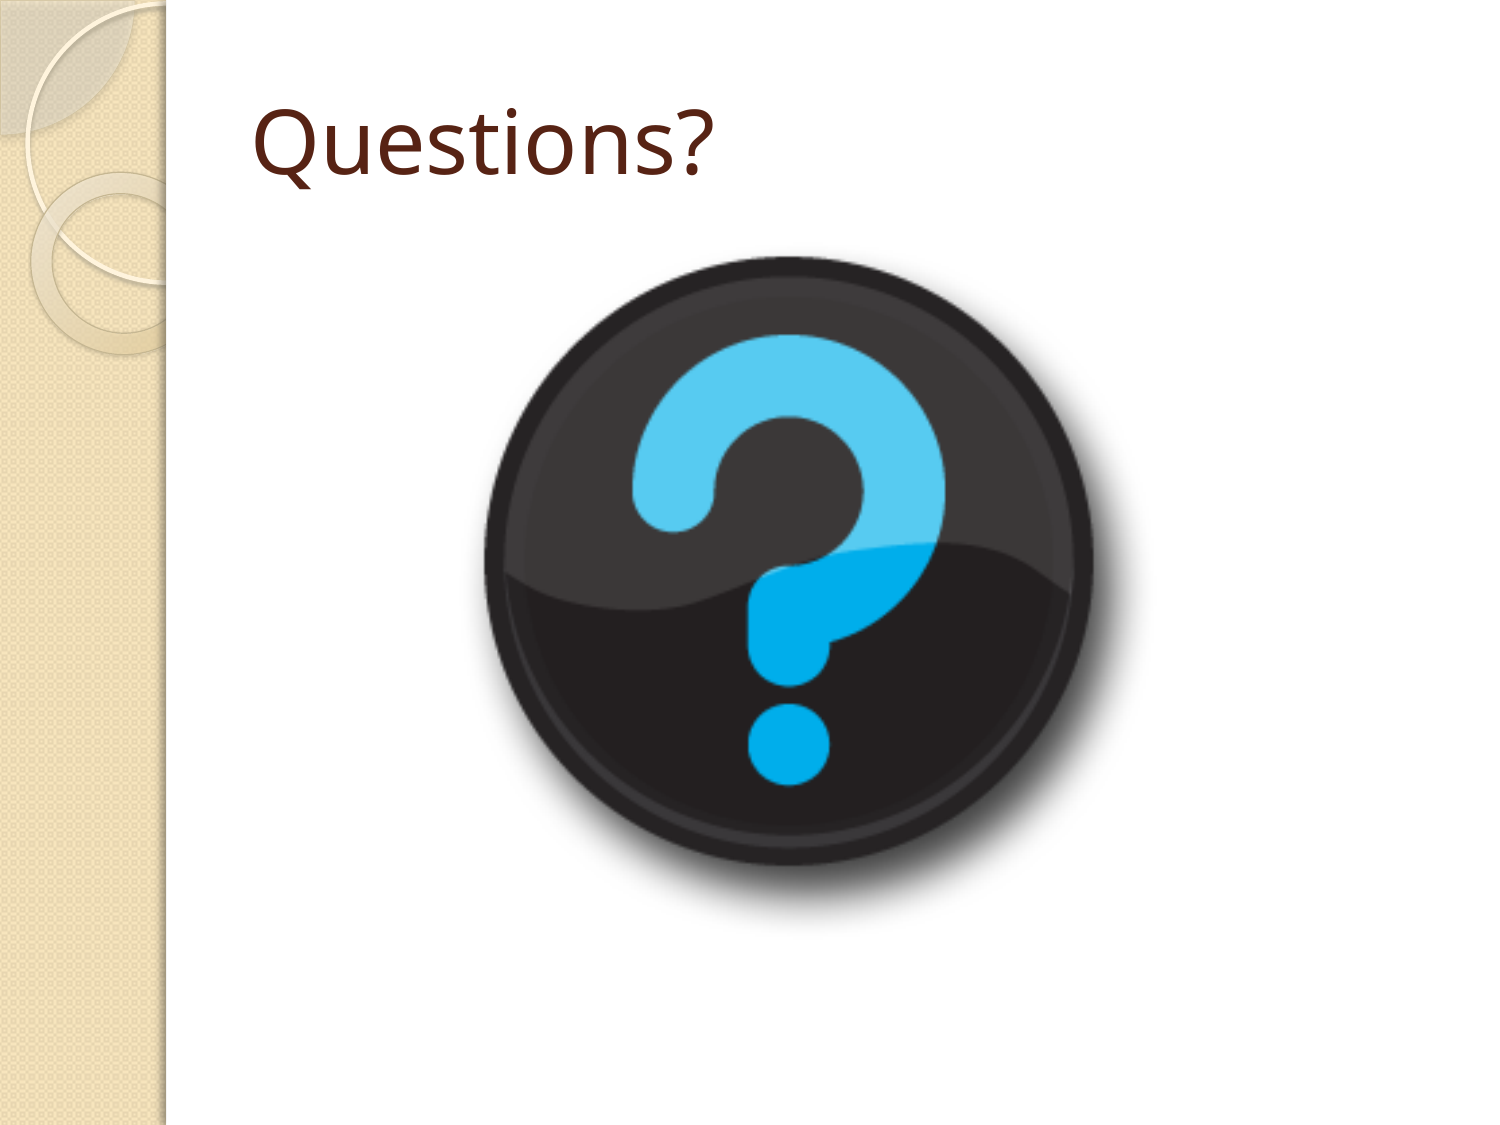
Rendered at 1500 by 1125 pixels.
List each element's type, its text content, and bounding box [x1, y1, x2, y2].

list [399, 174, 1176, 951]
title Questions? [235, 45, 1466, 233]
